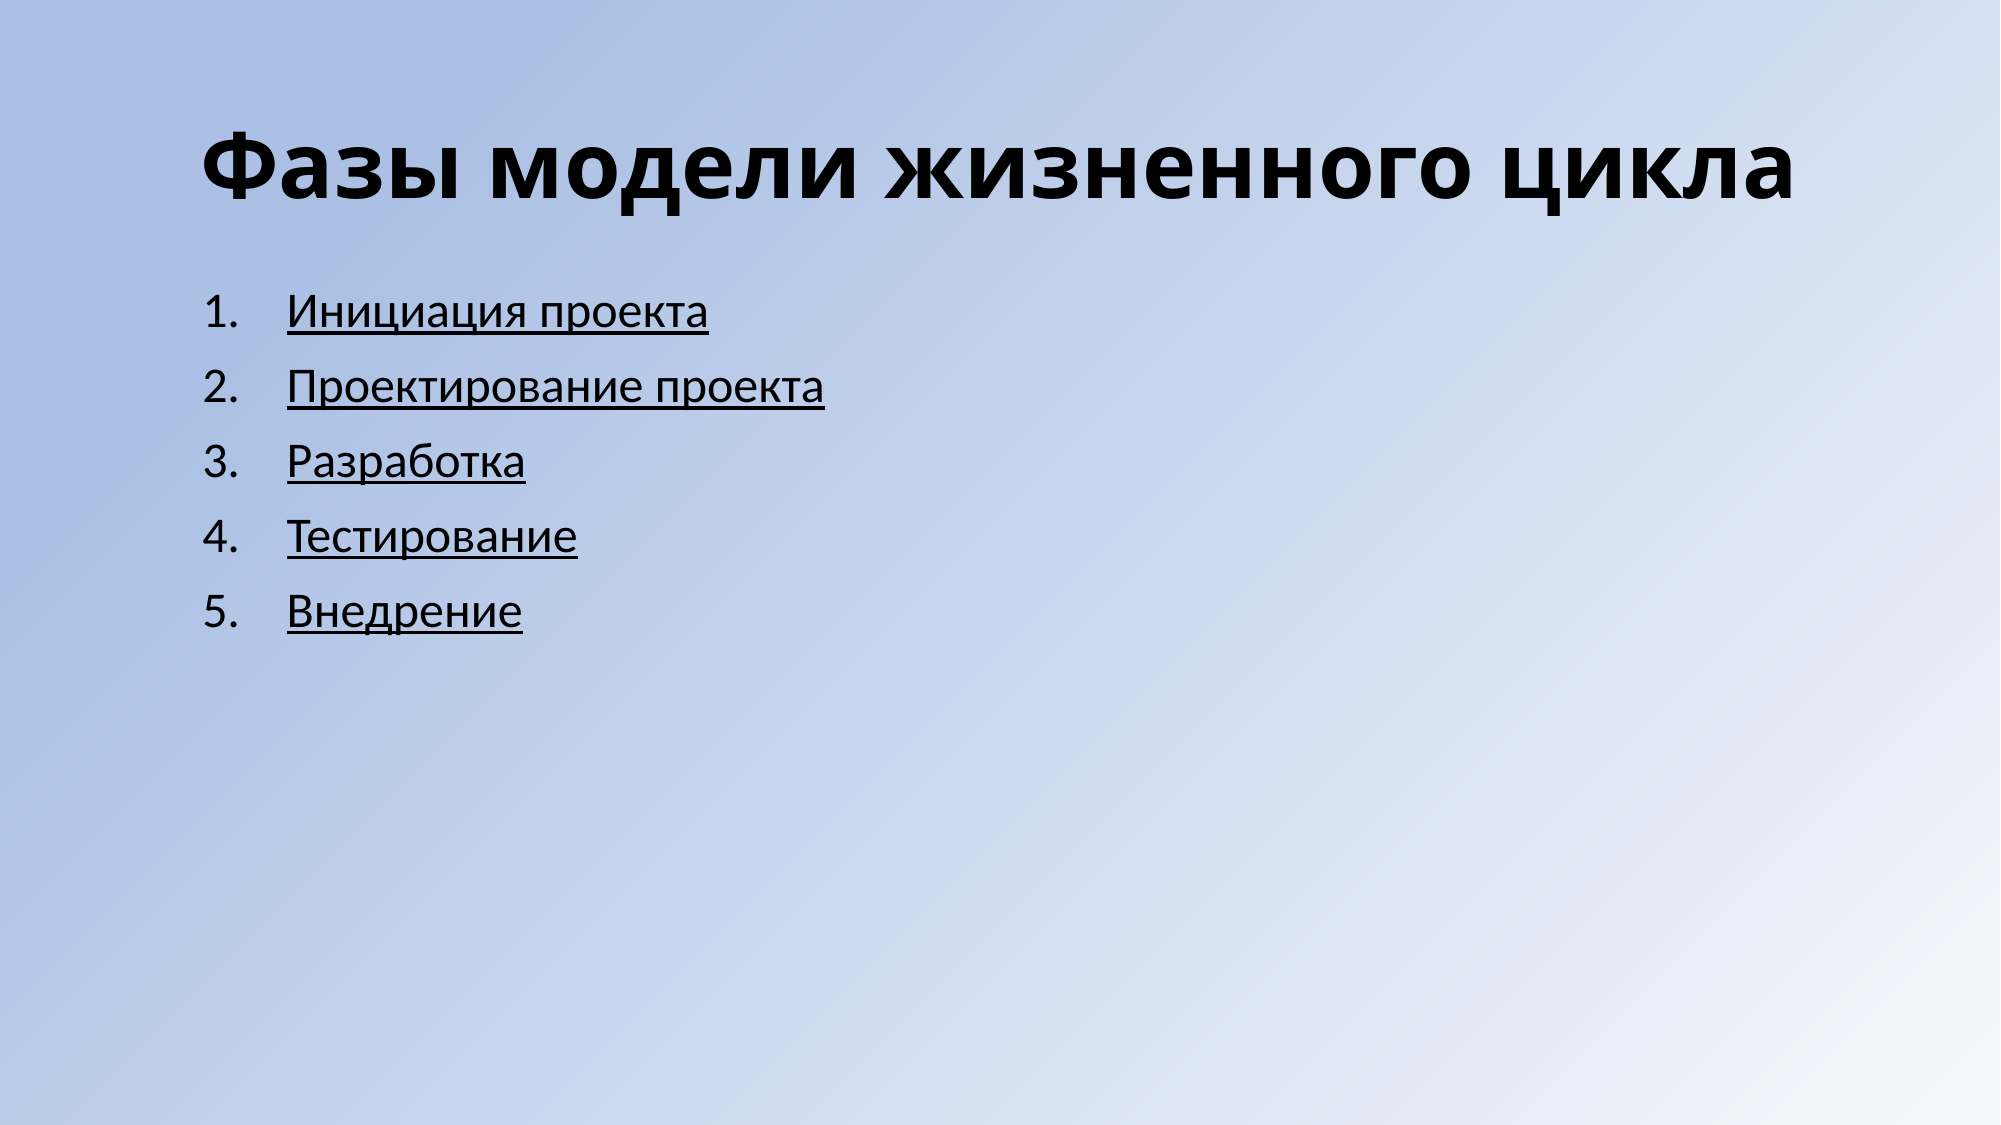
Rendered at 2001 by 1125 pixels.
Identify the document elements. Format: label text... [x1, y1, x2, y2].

title Фазы модели жизненного цикла [137, 59, 1863, 278]
list Инициация проекта Проектирование проекта Разработка Тестирование Внедрение [187, 277, 1524, 992]
